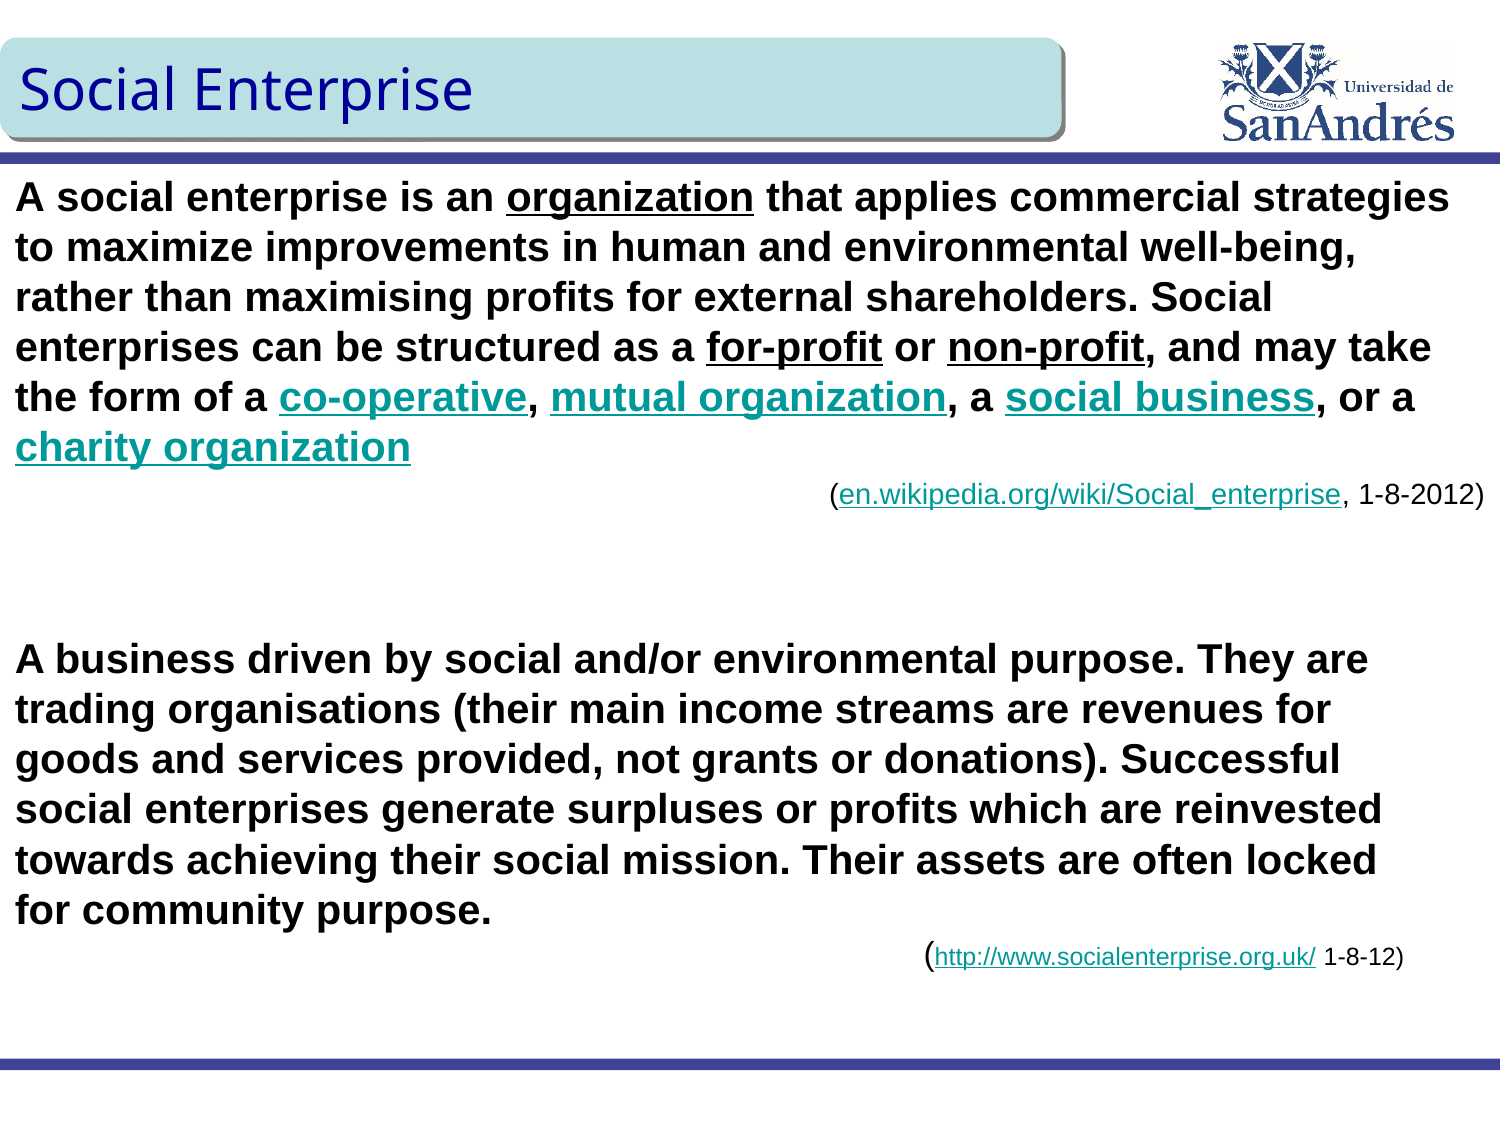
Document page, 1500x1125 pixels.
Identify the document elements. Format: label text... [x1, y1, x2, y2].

text_box A business driven by social and/or environmental purpose. They are trading organisations (their main income streams are revenues for goods and services provided, not grants or donations). Successful social enterprises generate surpluses or profits which are reinvested towards achieving their social mission. Their assets are often locked for community purpose. (http://www.socialenterprise.org.uk/ 1-8-12) [0, 624, 1420, 980]
text_box Social Enterprise [0, 37, 1062, 138]
picture [1218, 43, 1454, 141]
text_box A social enterprise is an organization that applies commercial strategies to maximize improvements in human and environmental well-being, rather than maximising profits for external shareholders. Social enterprises can be structured as a for-profit or non-profit, and may take the form of a co-operative, mutual organization, a social business, or a charity organization (en.wikipedia.org/wiki/Social_enterprise, 1-8-2012) [0, 162, 1500, 519]
